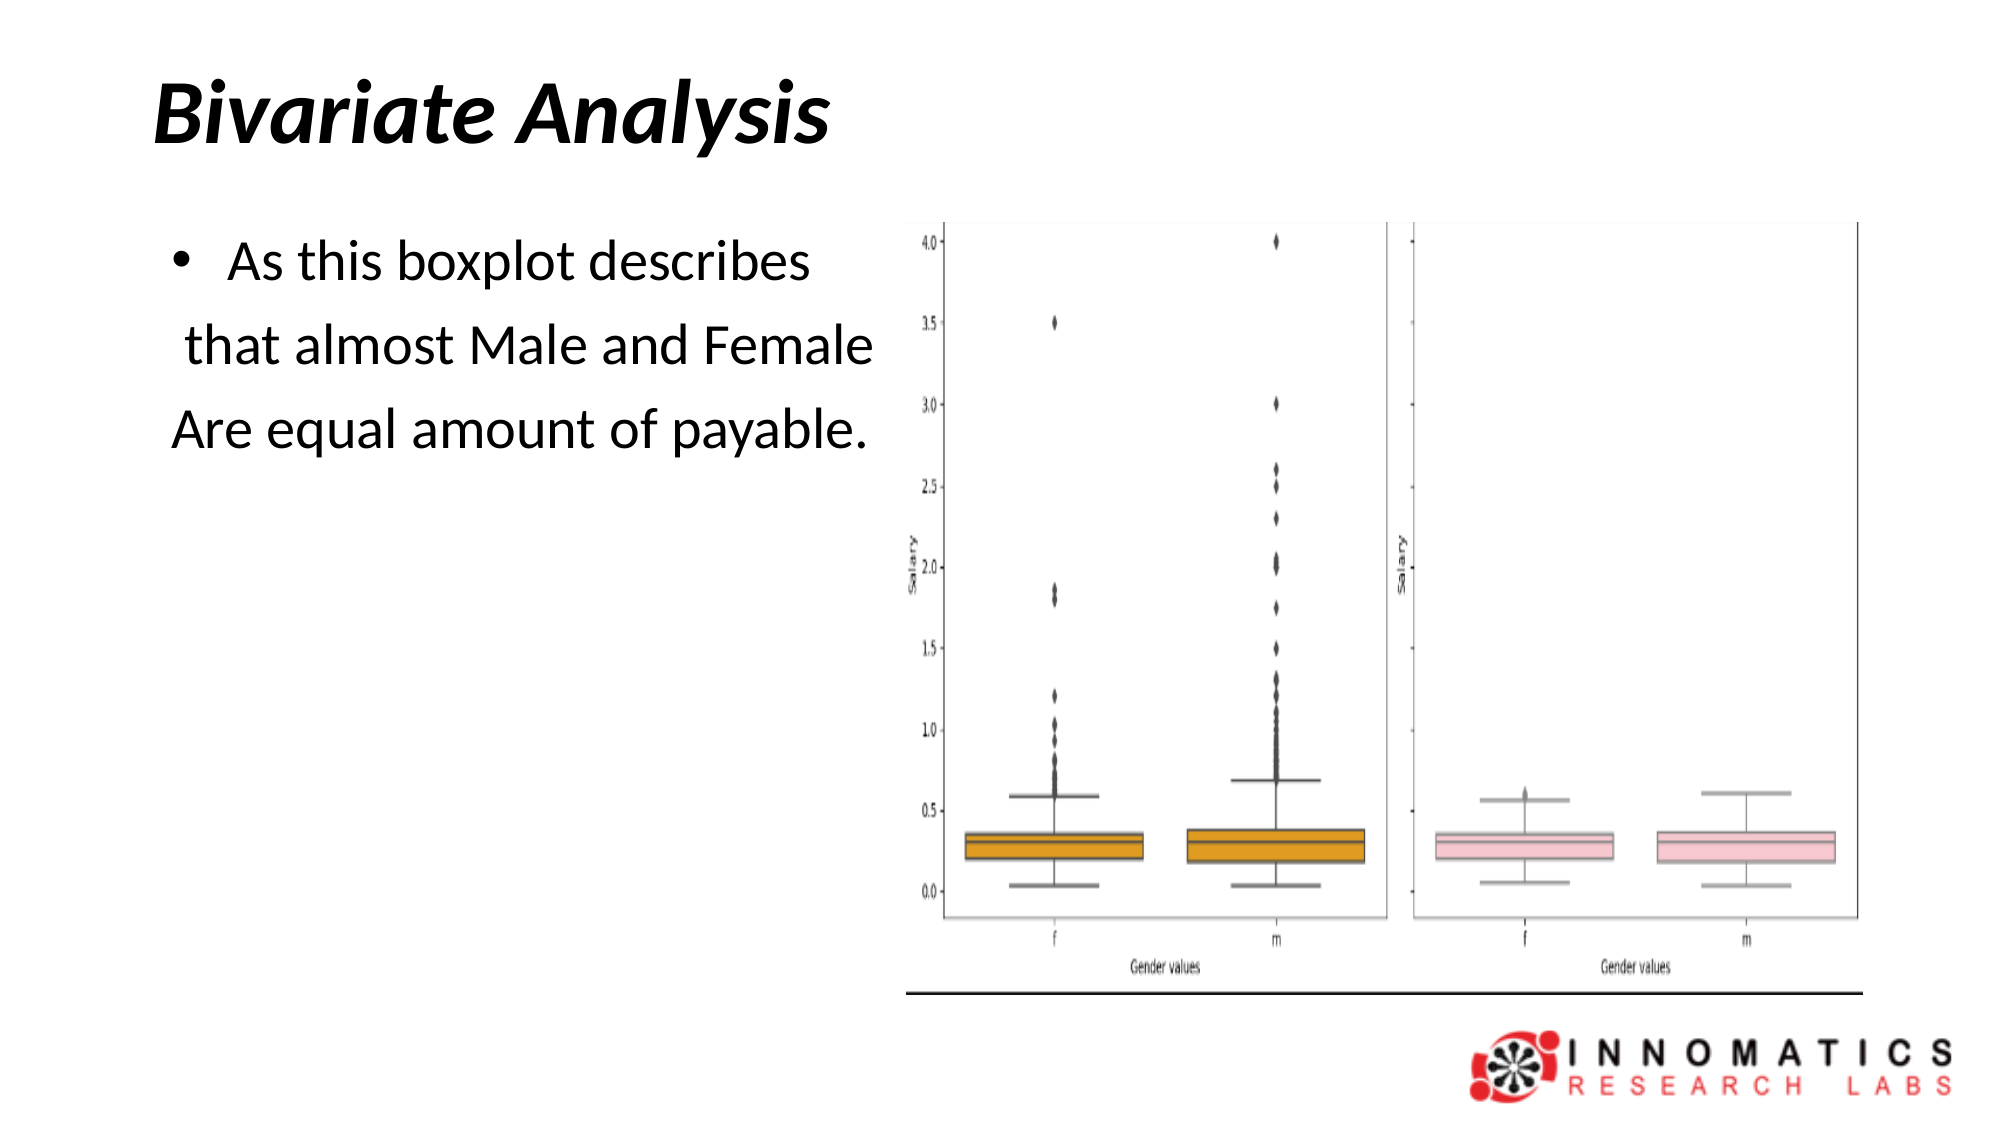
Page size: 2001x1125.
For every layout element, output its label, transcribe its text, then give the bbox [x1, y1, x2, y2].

picture [1445, 1014, 1975, 1125]
list As this boxplot describes that almost Male and Female Are equal amount of payable. [137, 222, 1771, 1014]
picture [905, 222, 1863, 995]
title Bivariate Analysis [137, 59, 1863, 222]
